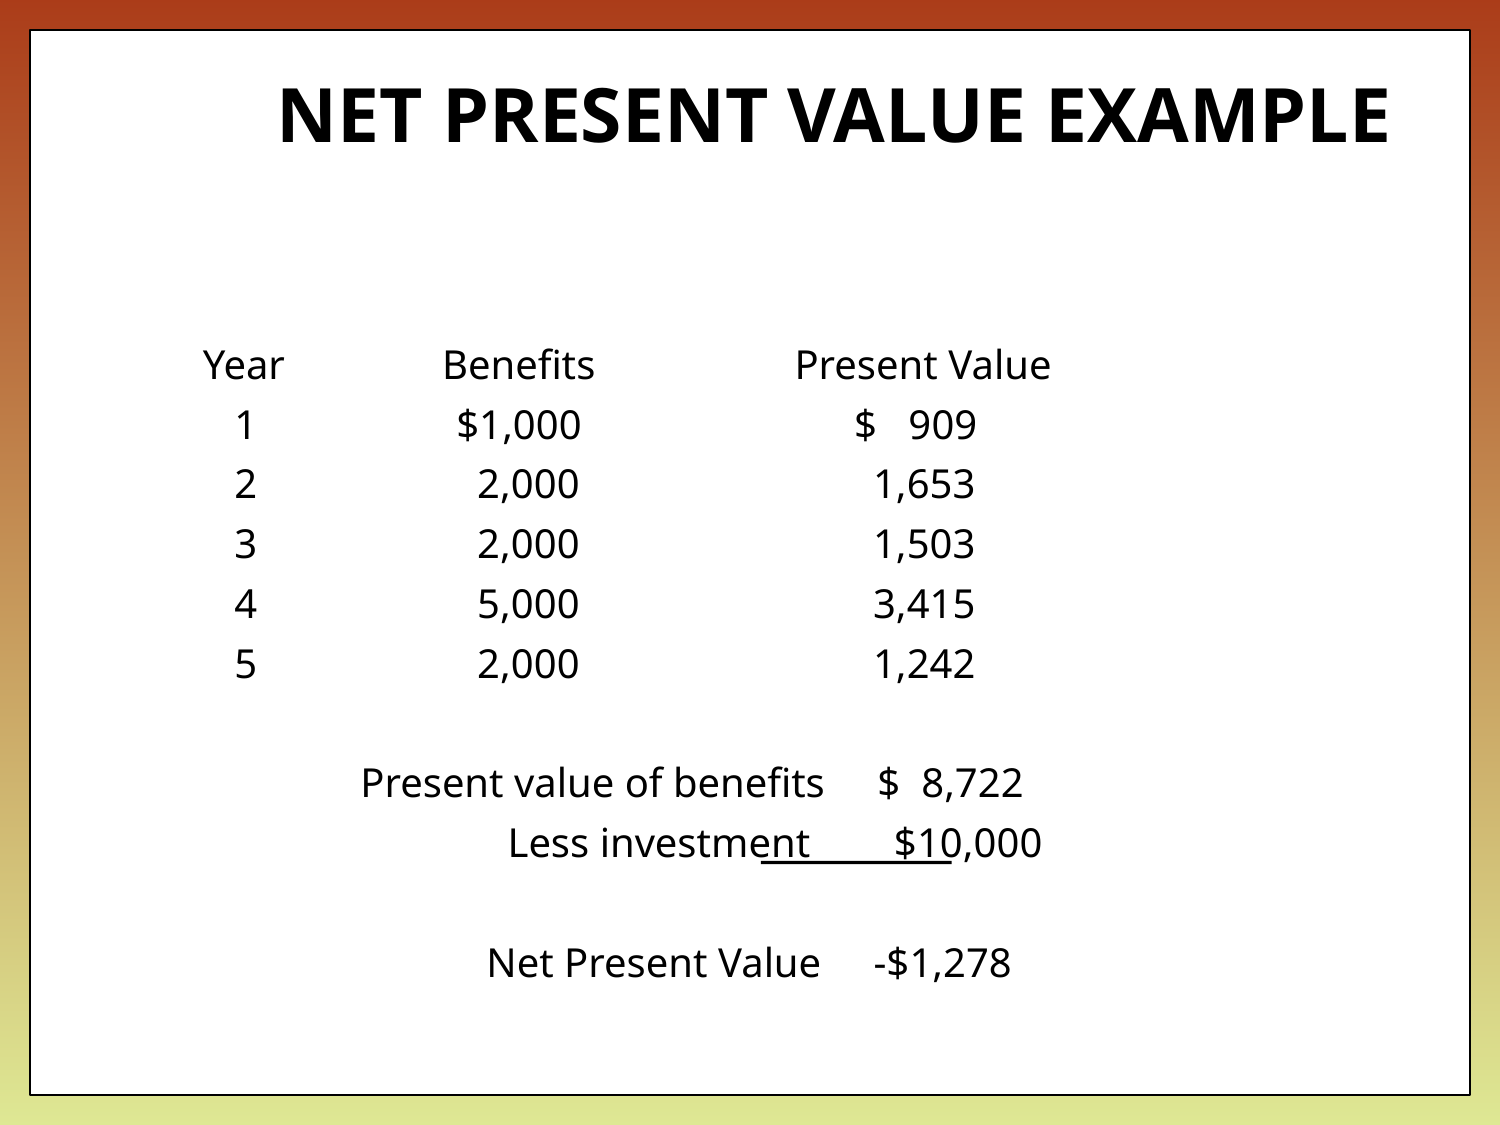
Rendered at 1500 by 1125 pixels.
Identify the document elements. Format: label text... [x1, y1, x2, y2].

title NET PRESENT VALUE EXAMPLE [164, 24, 1500, 213]
list Year Benefits Present Value 1 $1,000 $ 909 2 2,000 1,653 3 2,000 1,503 4 5,000 3,415 5 2,000 1,242 Present value of benefits $ 8,722 Less investment $10,000 Net Present Value -$1,278 [140, 337, 1356, 1000]
